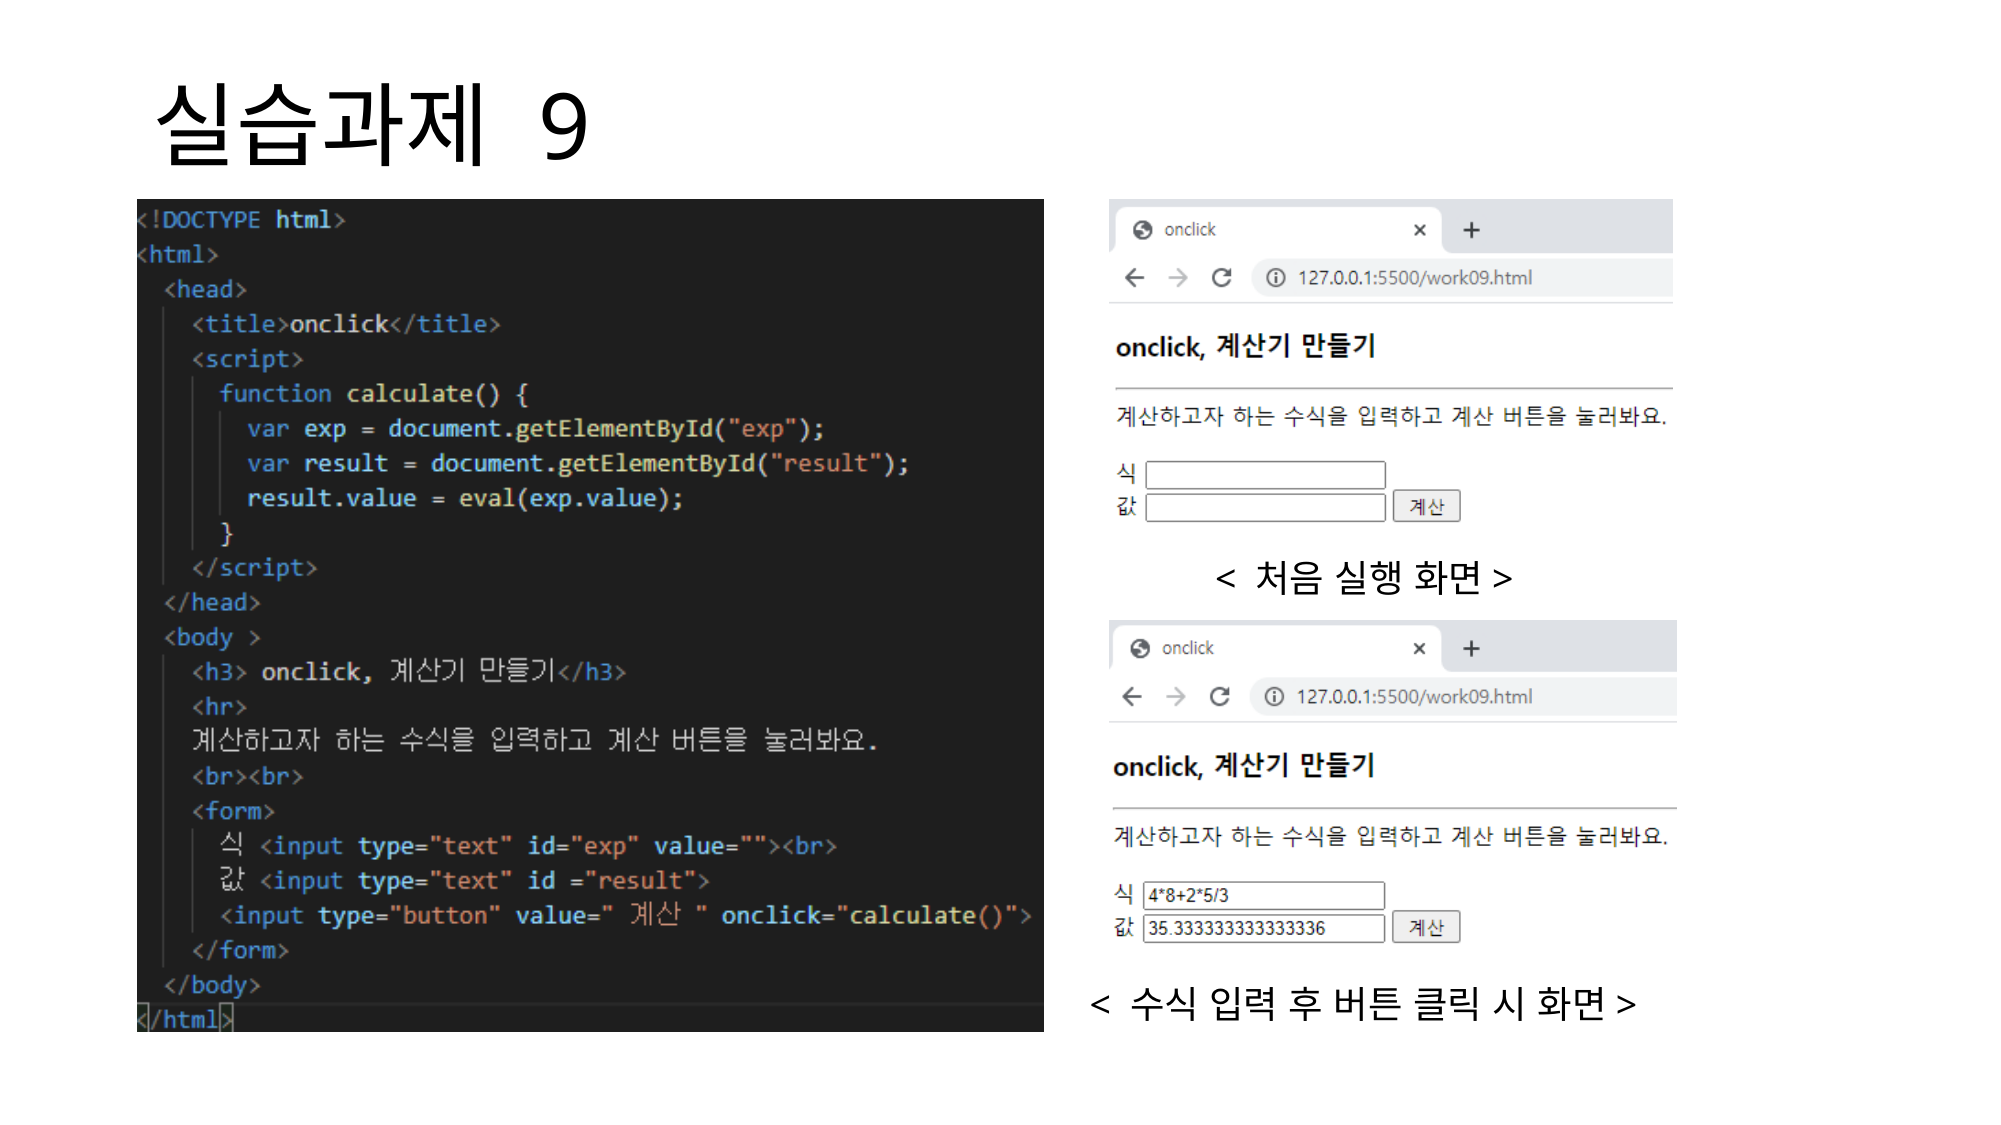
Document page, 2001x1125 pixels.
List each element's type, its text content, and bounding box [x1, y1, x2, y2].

picture [1109, 199, 1673, 548]
text_box < 처음 실행 화면> [1200, 548, 1582, 608]
picture [1109, 620, 1677, 961]
picture [137, 199, 1044, 1032]
text_box < 수식 입력 후 버튼 클릭 시 화면> [1074, 973, 1711, 1033]
title 실습과제 9 [137, 59, 1863, 200]
